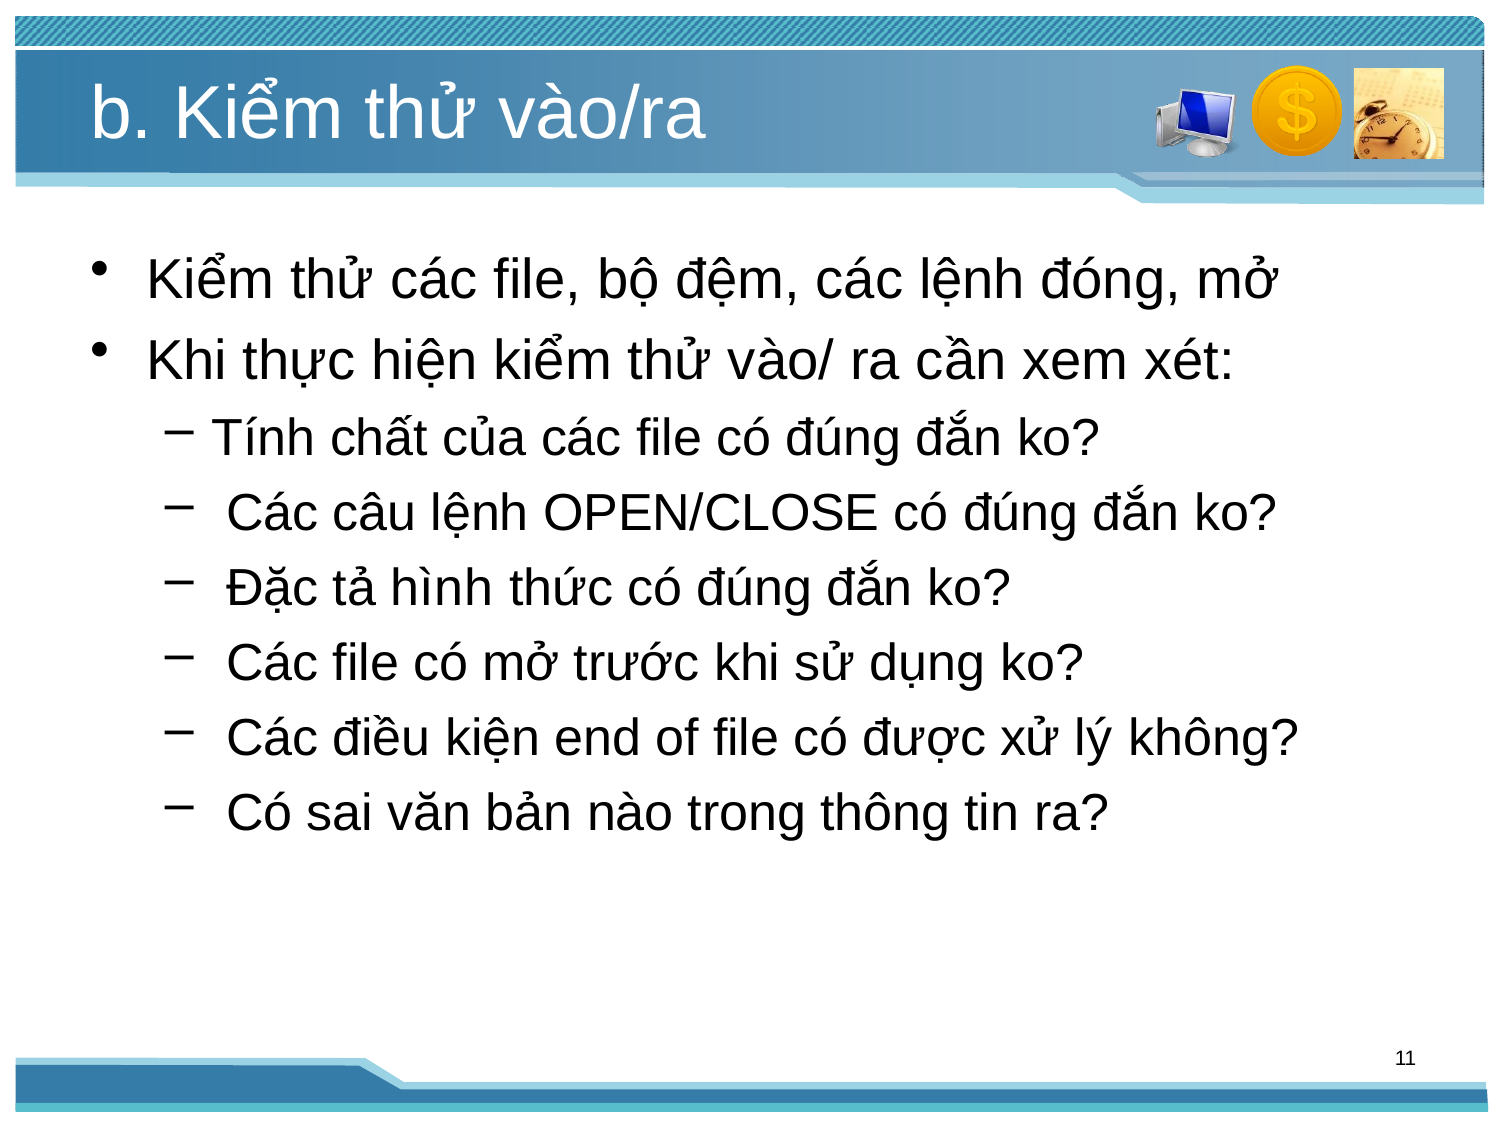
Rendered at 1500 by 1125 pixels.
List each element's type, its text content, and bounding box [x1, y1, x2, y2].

text_box Kiểm thử các file, bộ đệm, các lệnh đóng, mở Khi thực hiện kiểm thử vào/ ra cần xem xét: Tính chất của các file có đúng đắn ko? Các câu lệnh OPEN/CLOSE có đúng đắn ko? Đặc tả hình thức có đúng đắn ko? Các file có mở trước khi sử dụng ko? Các điều kiện end of file có được xử lý không? Có sai văn bản nào trong thông tin ra? [87, 226, 1306, 841]
text_box kiểm thử đơn vị [1131, 171, 1485, 181]
picture [15, 16, 1485, 46]
title b. Kiểm thử vào/ra [87, 61, 710, 226]
picture [15, 50, 1485, 188]
slide_number 11 [1388, 1044, 1424, 1125]
